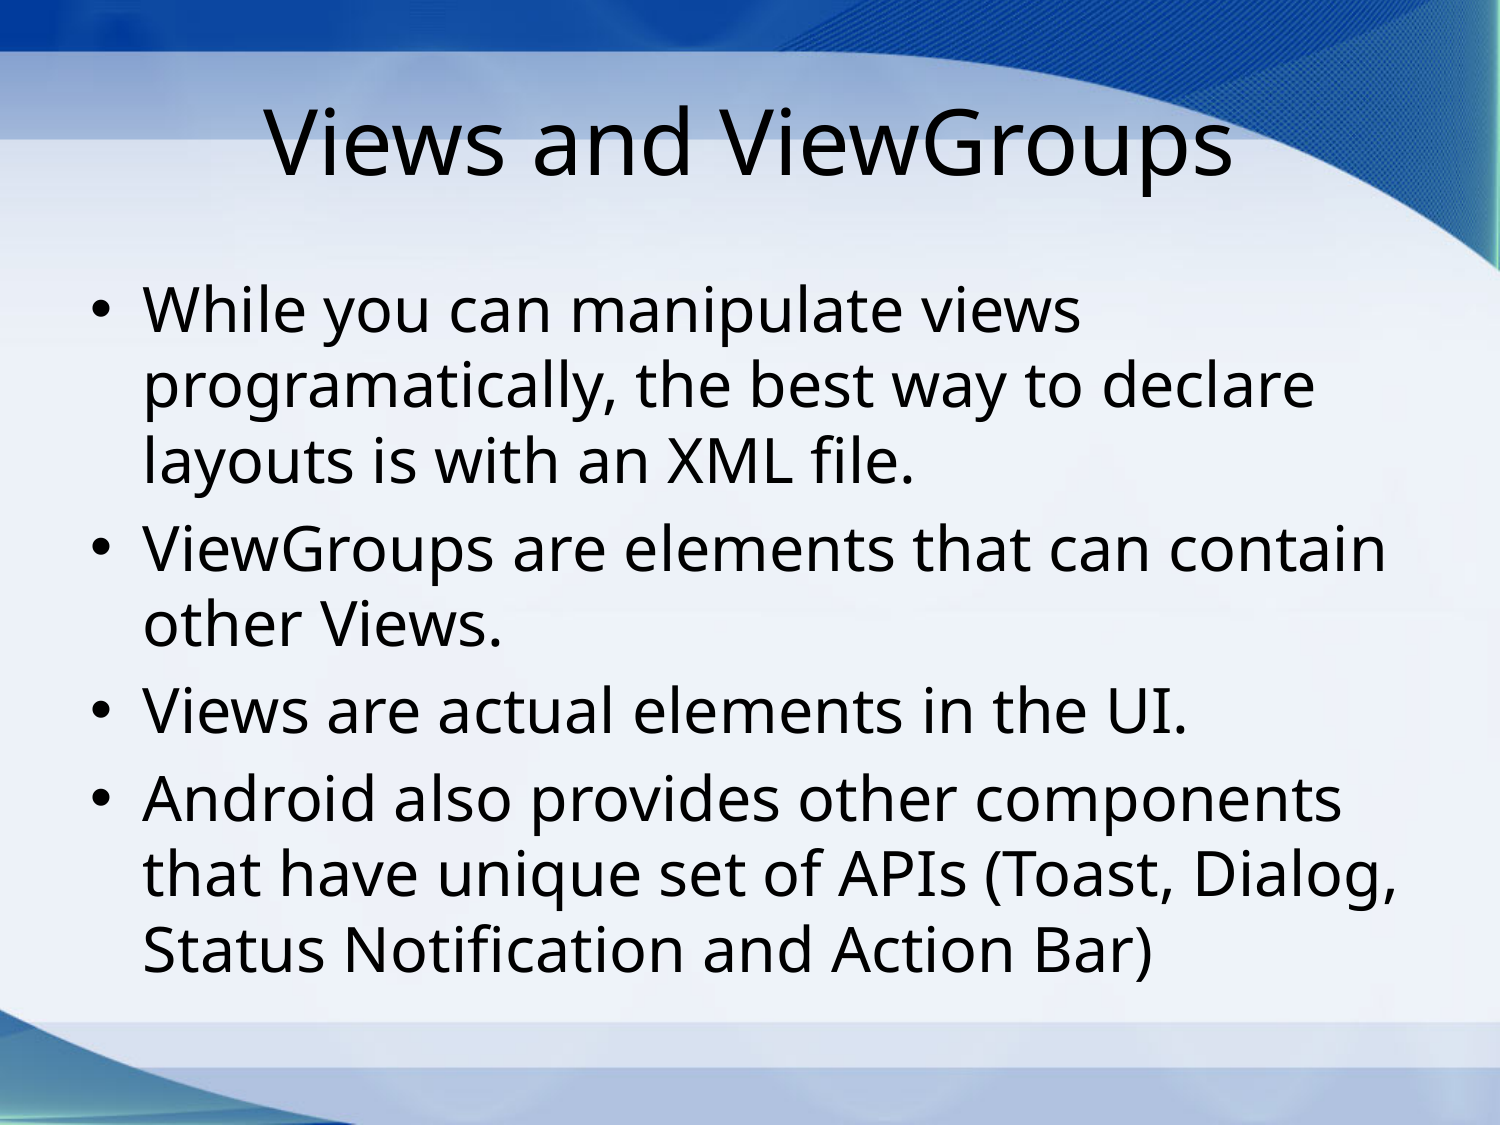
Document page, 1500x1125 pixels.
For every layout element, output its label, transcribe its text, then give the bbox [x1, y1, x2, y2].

title Views and ViewGroups [75, 45, 1425, 233]
list While you can manipulate views programatically, the best way to declare layouts is with an XML file. ViewGroups are elements that can contain other Views. Views are actual elements in the UI. Android also provides other components that have unique set of APIs (Toast, Dialog, Status Notification and Action Bar) [75, 262, 1425, 1005]
picture [0, 0, 1500, 1125]
